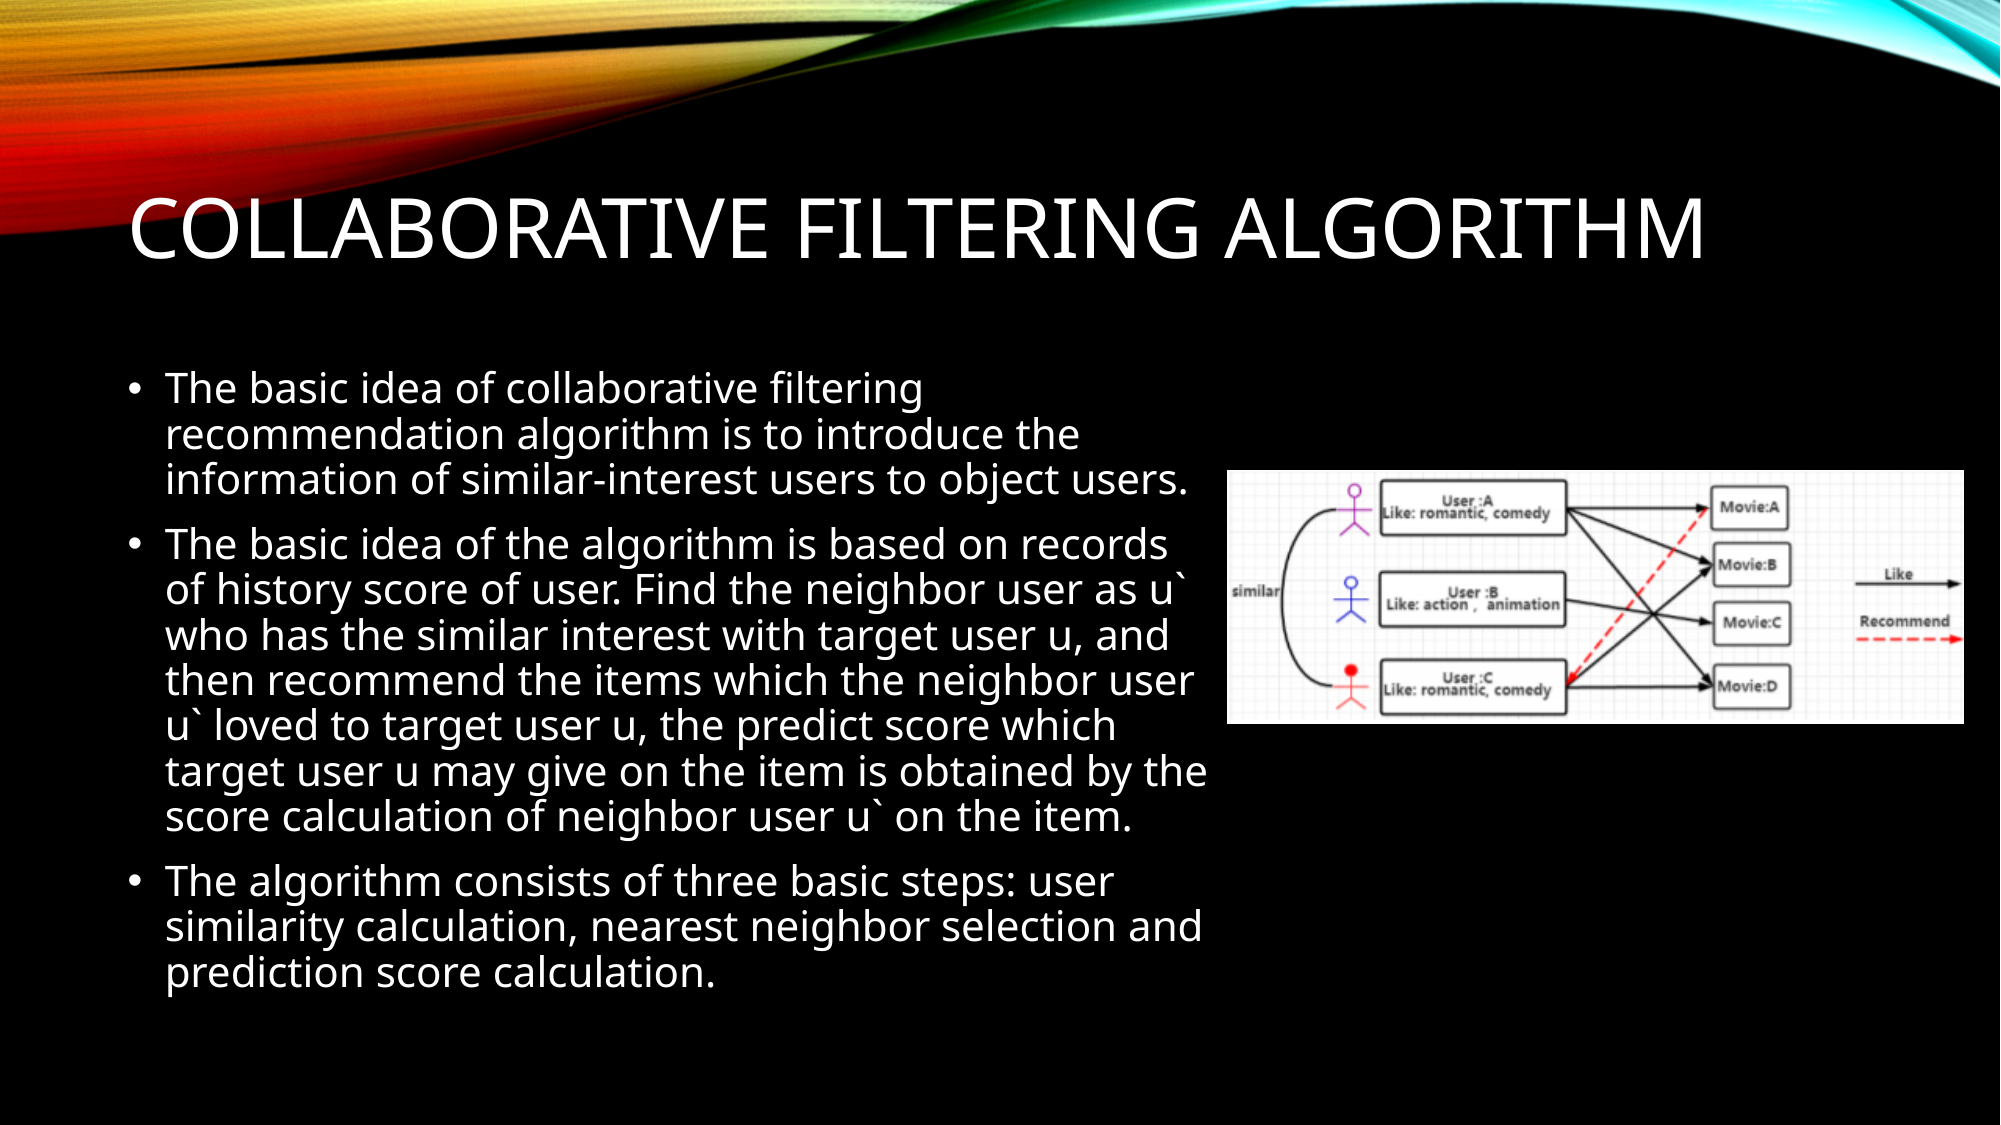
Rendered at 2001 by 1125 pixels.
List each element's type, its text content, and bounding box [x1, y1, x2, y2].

list The basic idea of collaborative filtering recommendation algorithm is to introduce the information of similar-interest users to object users. The basic idea of the algorithm is based on records of history score of user. Find the neighbor user as u` who has the similar interest with target user u, and then recommend the items which the neighbor user u` loved to target user u, the predict score which target user u may give on the item is obtained by the score calculation of neighbor user u` on the item. The algorithm consists of three basic steps: user similarity calculation, nearest neighbor selection and prediction score calculation. [112, 360, 1228, 1021]
picture [0, 0, 2000, 237]
picture [1227, 470, 1964, 725]
title Collaborative filtering algorithm [112, 125, 1888, 338]
